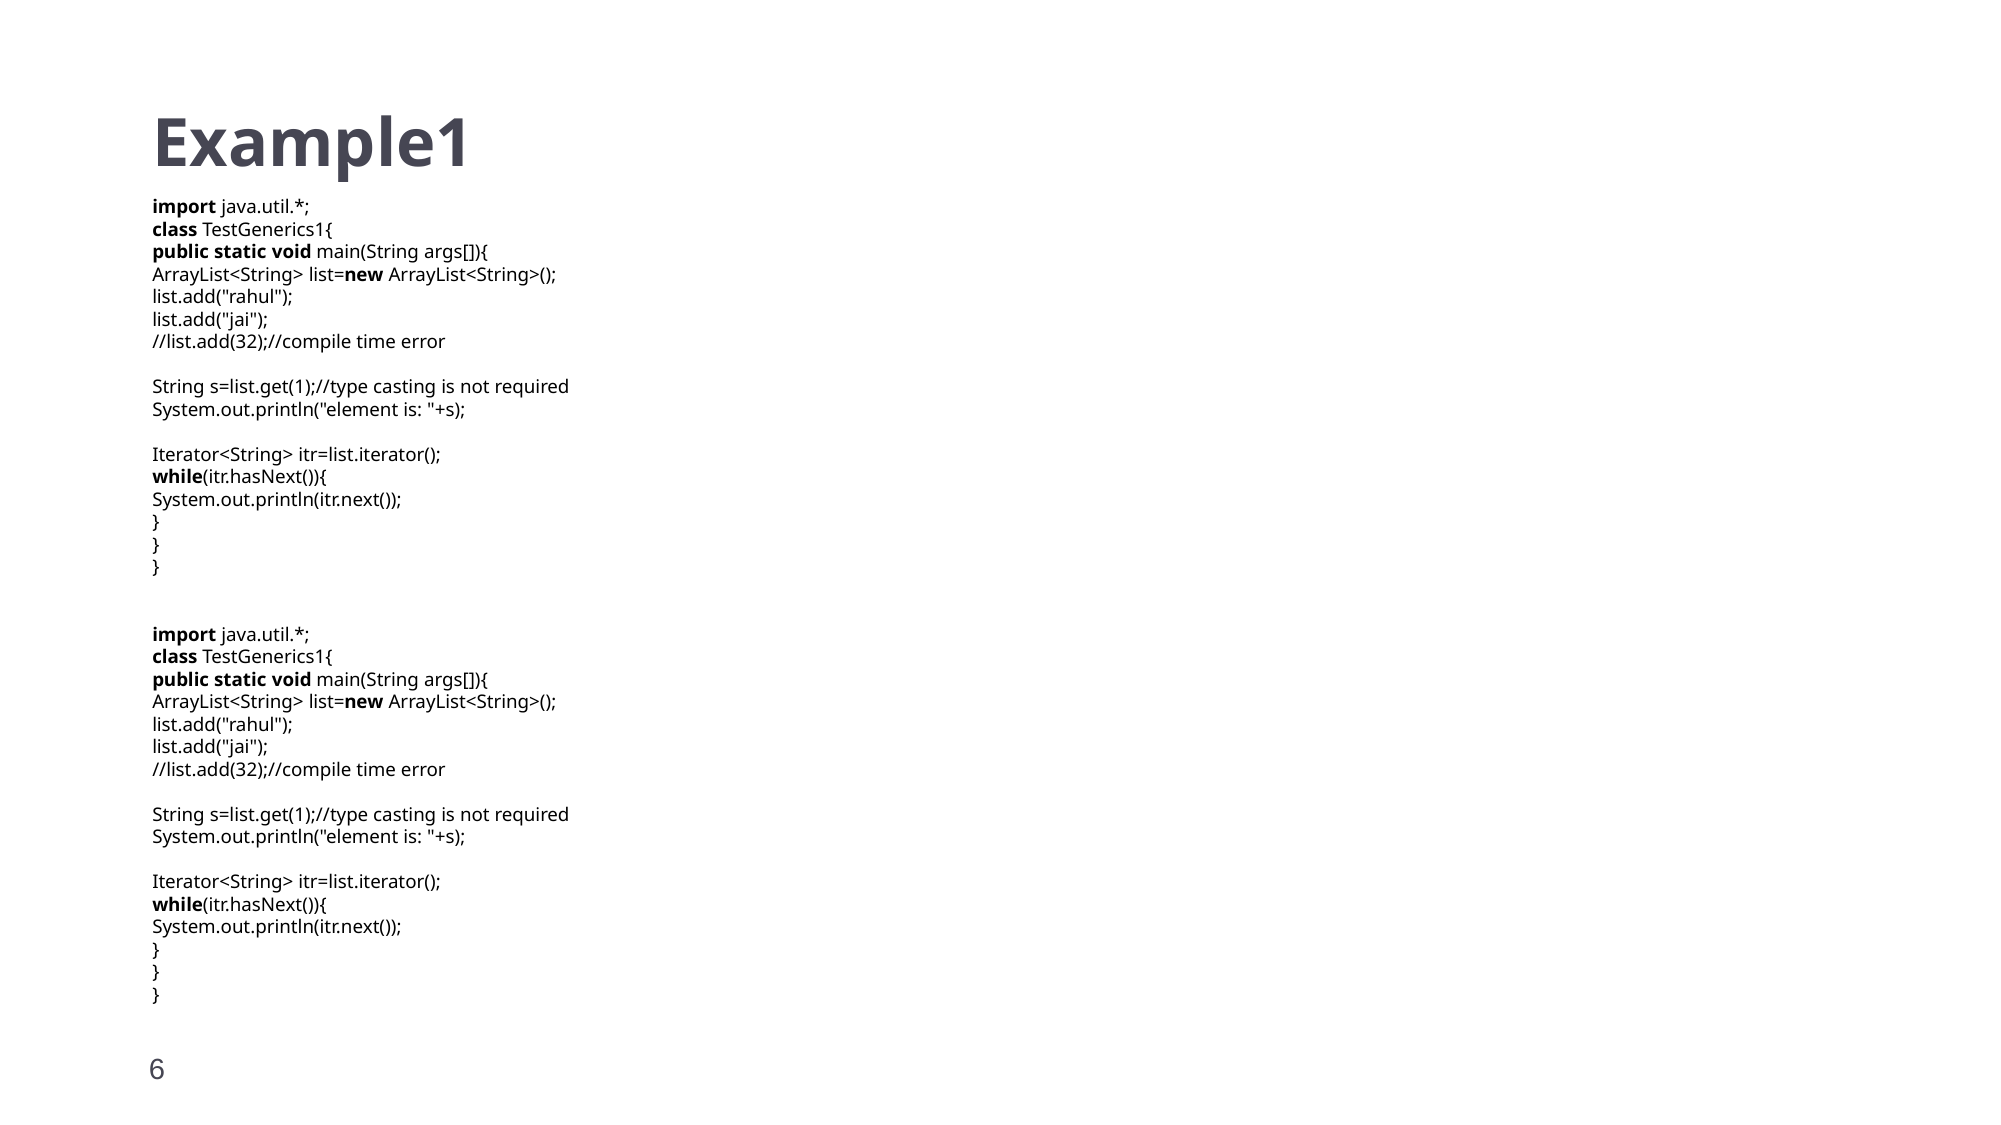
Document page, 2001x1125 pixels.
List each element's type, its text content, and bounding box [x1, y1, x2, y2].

list import java.util.*; class TestGenerics1{ public static void main(String args[]){ ArrayList<String> list=new ArrayList<String>(); list.add("rahul"); list.add("jai"); //list.add(32);//compile time error String s=list.get(1);//type casting is not required System.out.println("element is: "+s); Iterator<String> itr=list.iterator(); while(itr.hasNext()){ System.out.println(itr.next()); } } } import java.util.*; class TestGenerics1{ public static void main(String args[]){ ArrayList<String> list=new ArrayList<String>(); list.add("rahul"); list.add("jai"); //list.add(32);//compile time error String s=list.get(1);//type casting is not required System.out.println("element is: "+s); Iterator<String> itr=list.iterator(); while(itr.hasNext()){ System.out.println(itr.next()); } } } [137, 187, 1863, 1014]
slide_number 6 [133, 1042, 568, 1103]
title Example1 [137, 59, 1863, 187]
